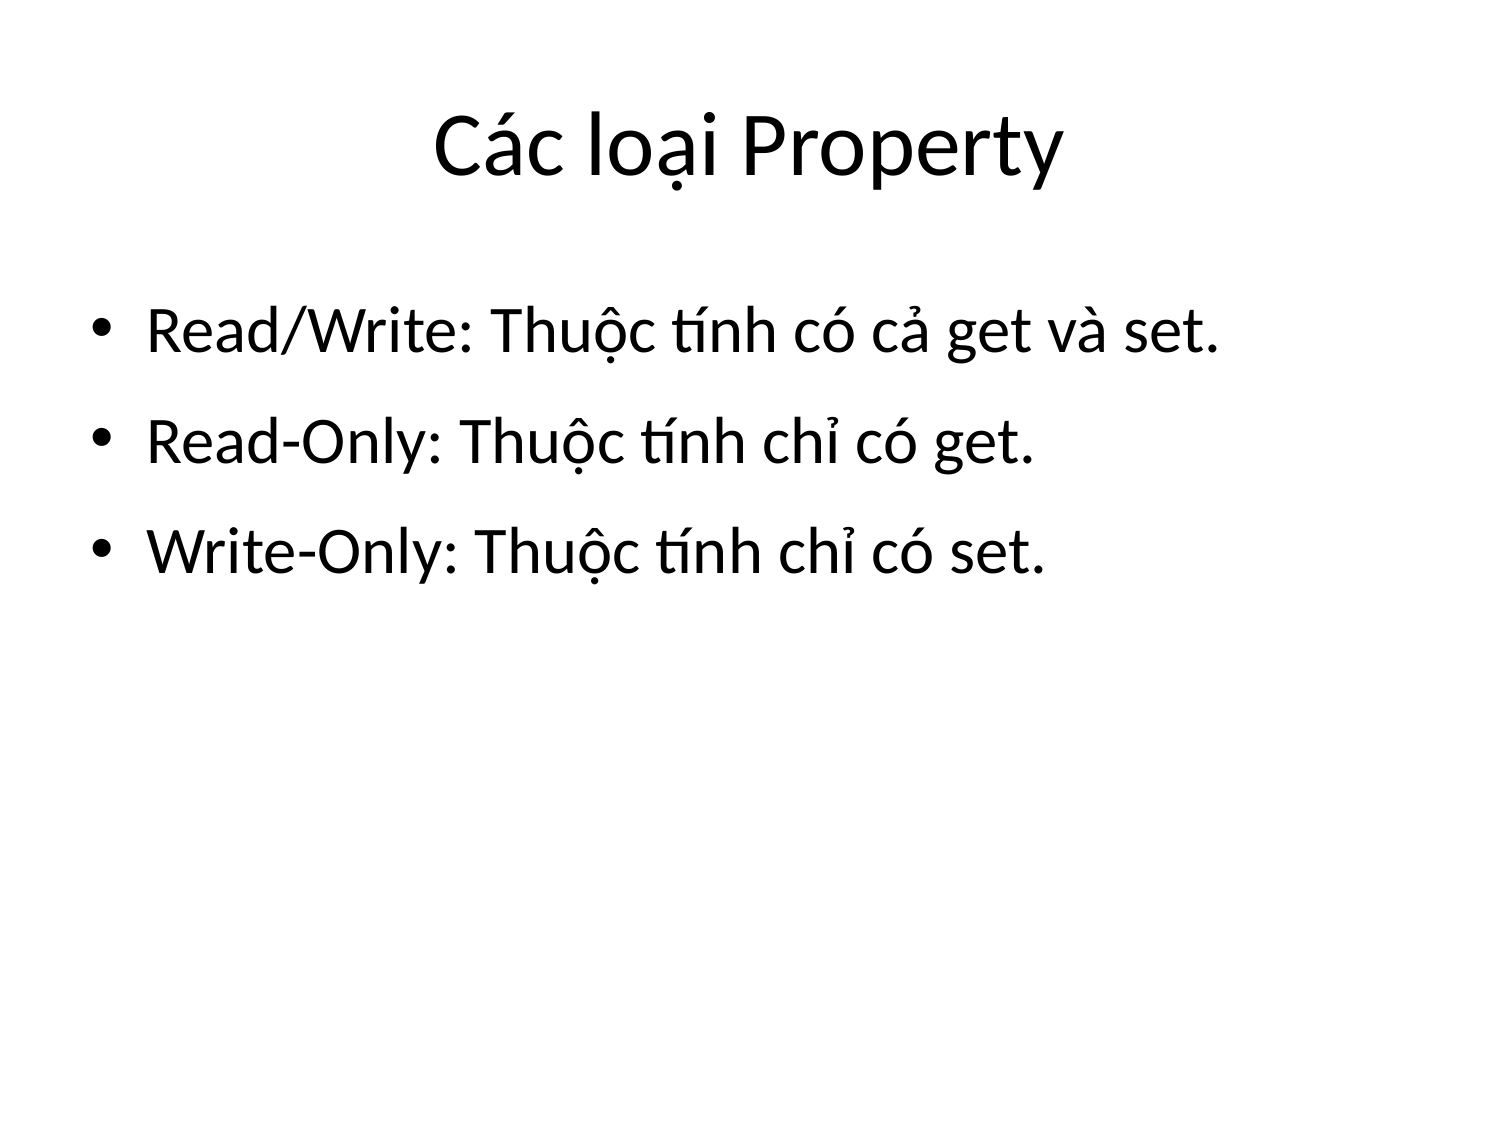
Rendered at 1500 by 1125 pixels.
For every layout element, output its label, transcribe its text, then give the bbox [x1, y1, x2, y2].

title Các loại Property [75, 45, 1425, 233]
list Read/Write: Thuộc tính có cả get và set. Read-Only: Thuộc tính chỉ có get. Write-Only: Thuộc tính chỉ có set. [75, 262, 1425, 1005]
